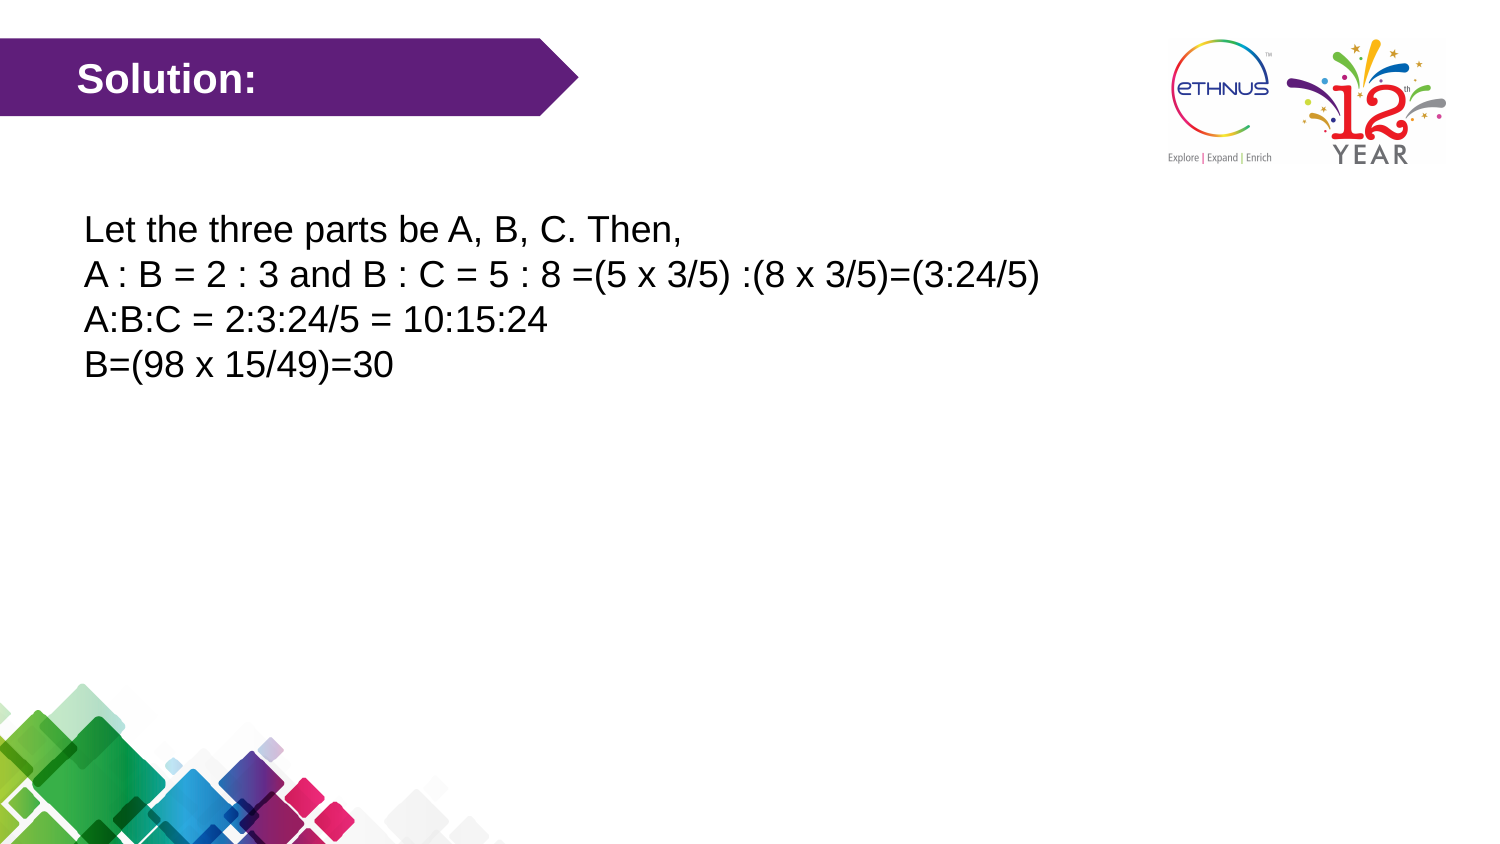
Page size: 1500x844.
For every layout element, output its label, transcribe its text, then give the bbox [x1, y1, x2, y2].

text_box [0, 38, 53, 117]
text_box Solution: [53, 38, 518, 117]
picture [1167, 38, 1447, 165]
text_box [518, 38, 579, 117]
text_box Let the three parts be A, B, C. Then, A : B = 2 : 3 and B : C = 5 : 8 =(5 x 3/5) :(8 x 3/5)=(3:24/5) A:B:C = 2:3:24/5 = 10:15:24 B=(98 x 15/49)=30 [69, 197, 1190, 392]
picture [0, 668, 732, 844]
